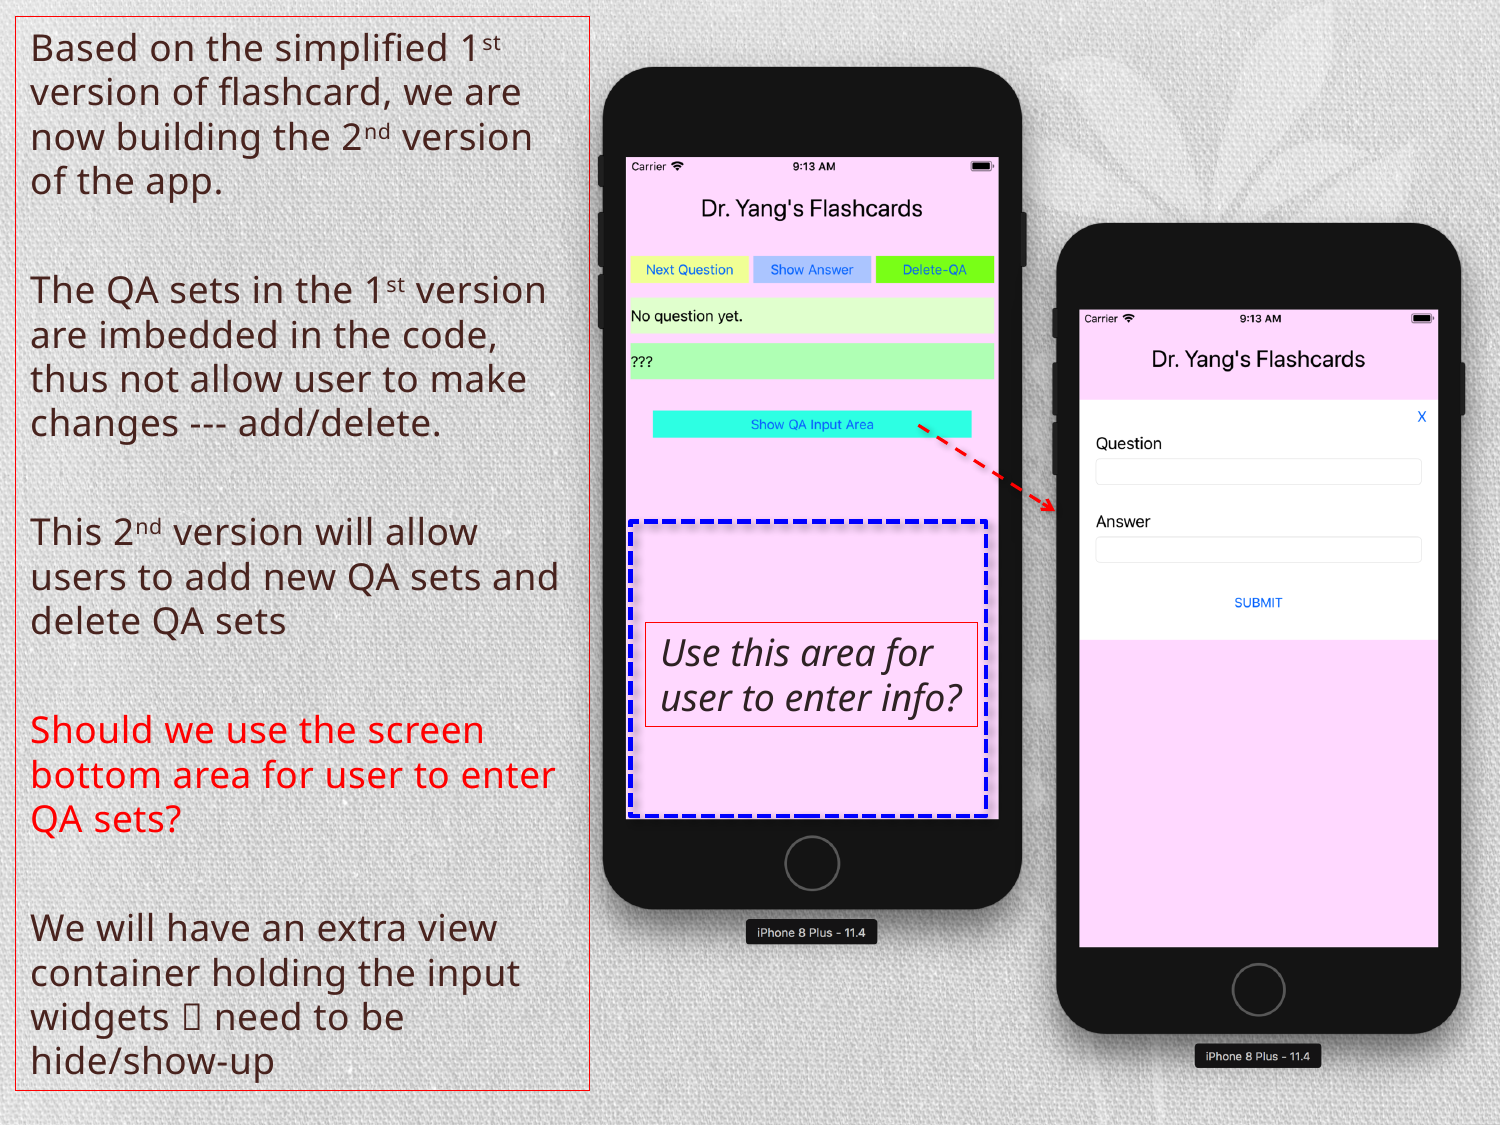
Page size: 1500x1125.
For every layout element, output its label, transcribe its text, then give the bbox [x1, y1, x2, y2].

picture [543, 37, 1500, 1105]
list Based on the simplified 1st version of flashcard, we are now building the 2nd version of the app. The QA sets in the 1st version are imbedded in the code, thus not allow user to make changes --- add/delete. This 2nd version will allow users to add new QA sets and delete QA sets Should we use the screen bottom area for user to enter QA sets? We will have an extra view container holding the input widgets  need to be hide/show-up [15, 16, 590, 1091]
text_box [918, 424, 1056, 512]
